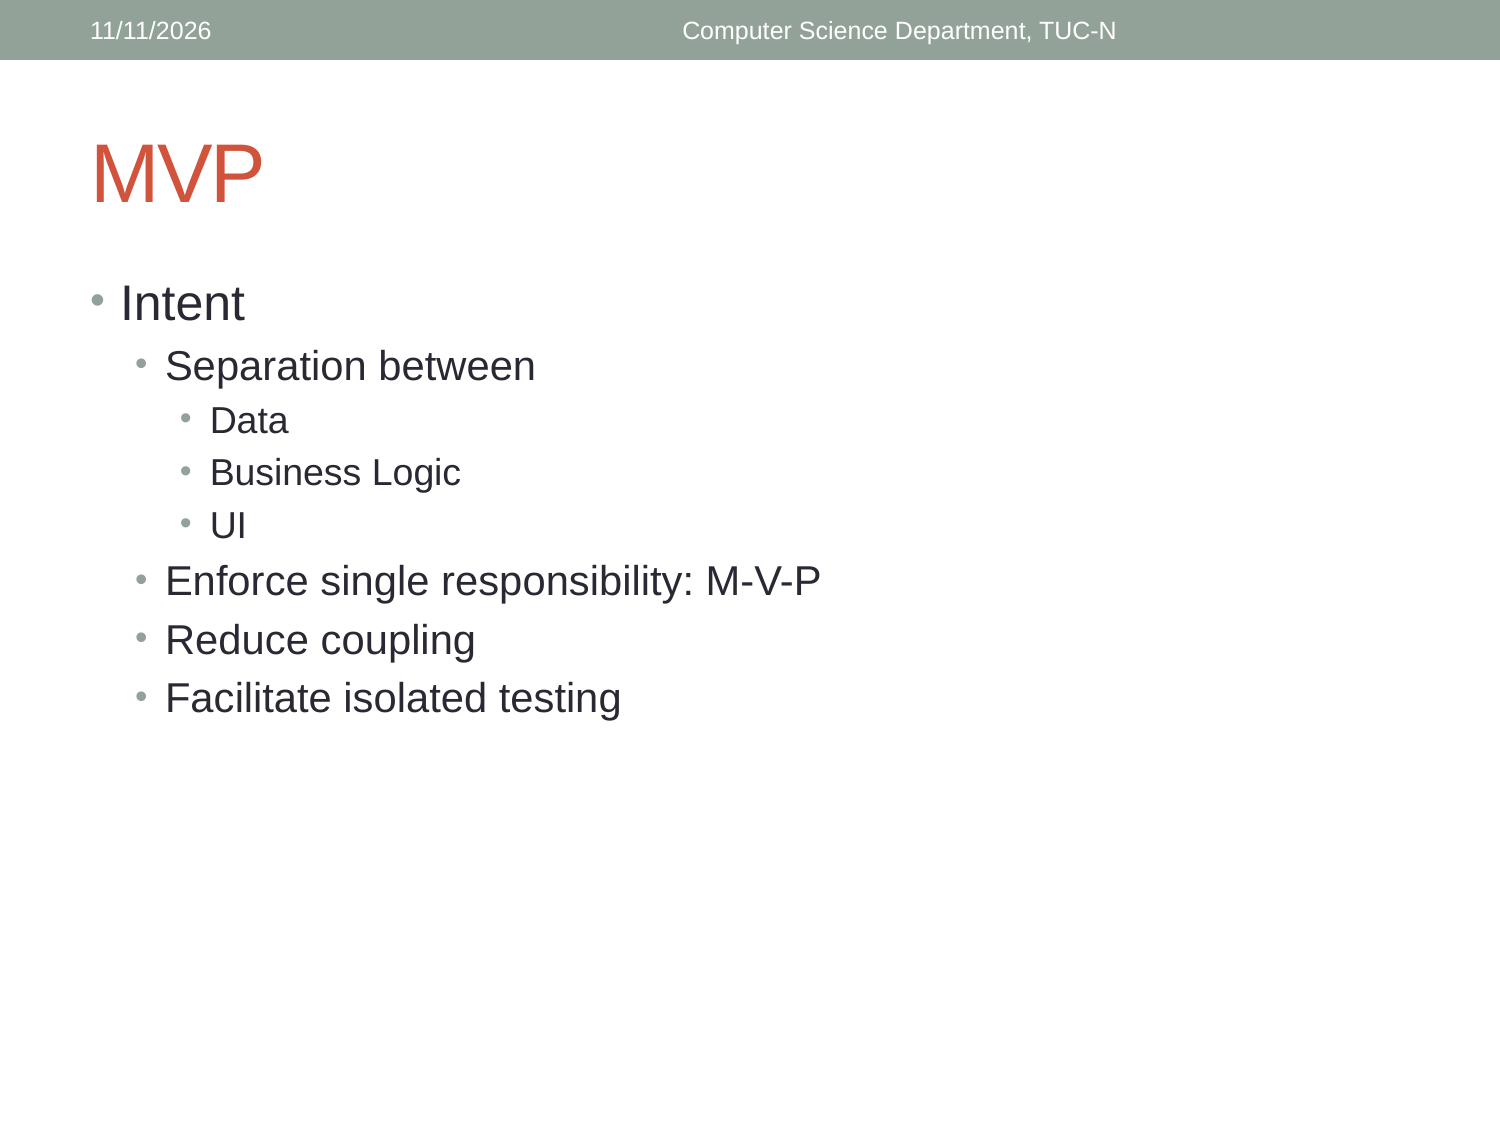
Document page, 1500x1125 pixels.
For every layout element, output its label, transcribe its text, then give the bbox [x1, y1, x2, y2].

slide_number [75, 3, 550, 57]
list Intent Separation between Data Business Logic UI Enforce single responsibility: M-V-P Reduce coupling Facilitate isolated testing [75, 262, 1425, 1063]
footer Computer Science Department, TUC-N [562, 3, 1238, 57]
title MVP [75, 87, 1425, 250]
